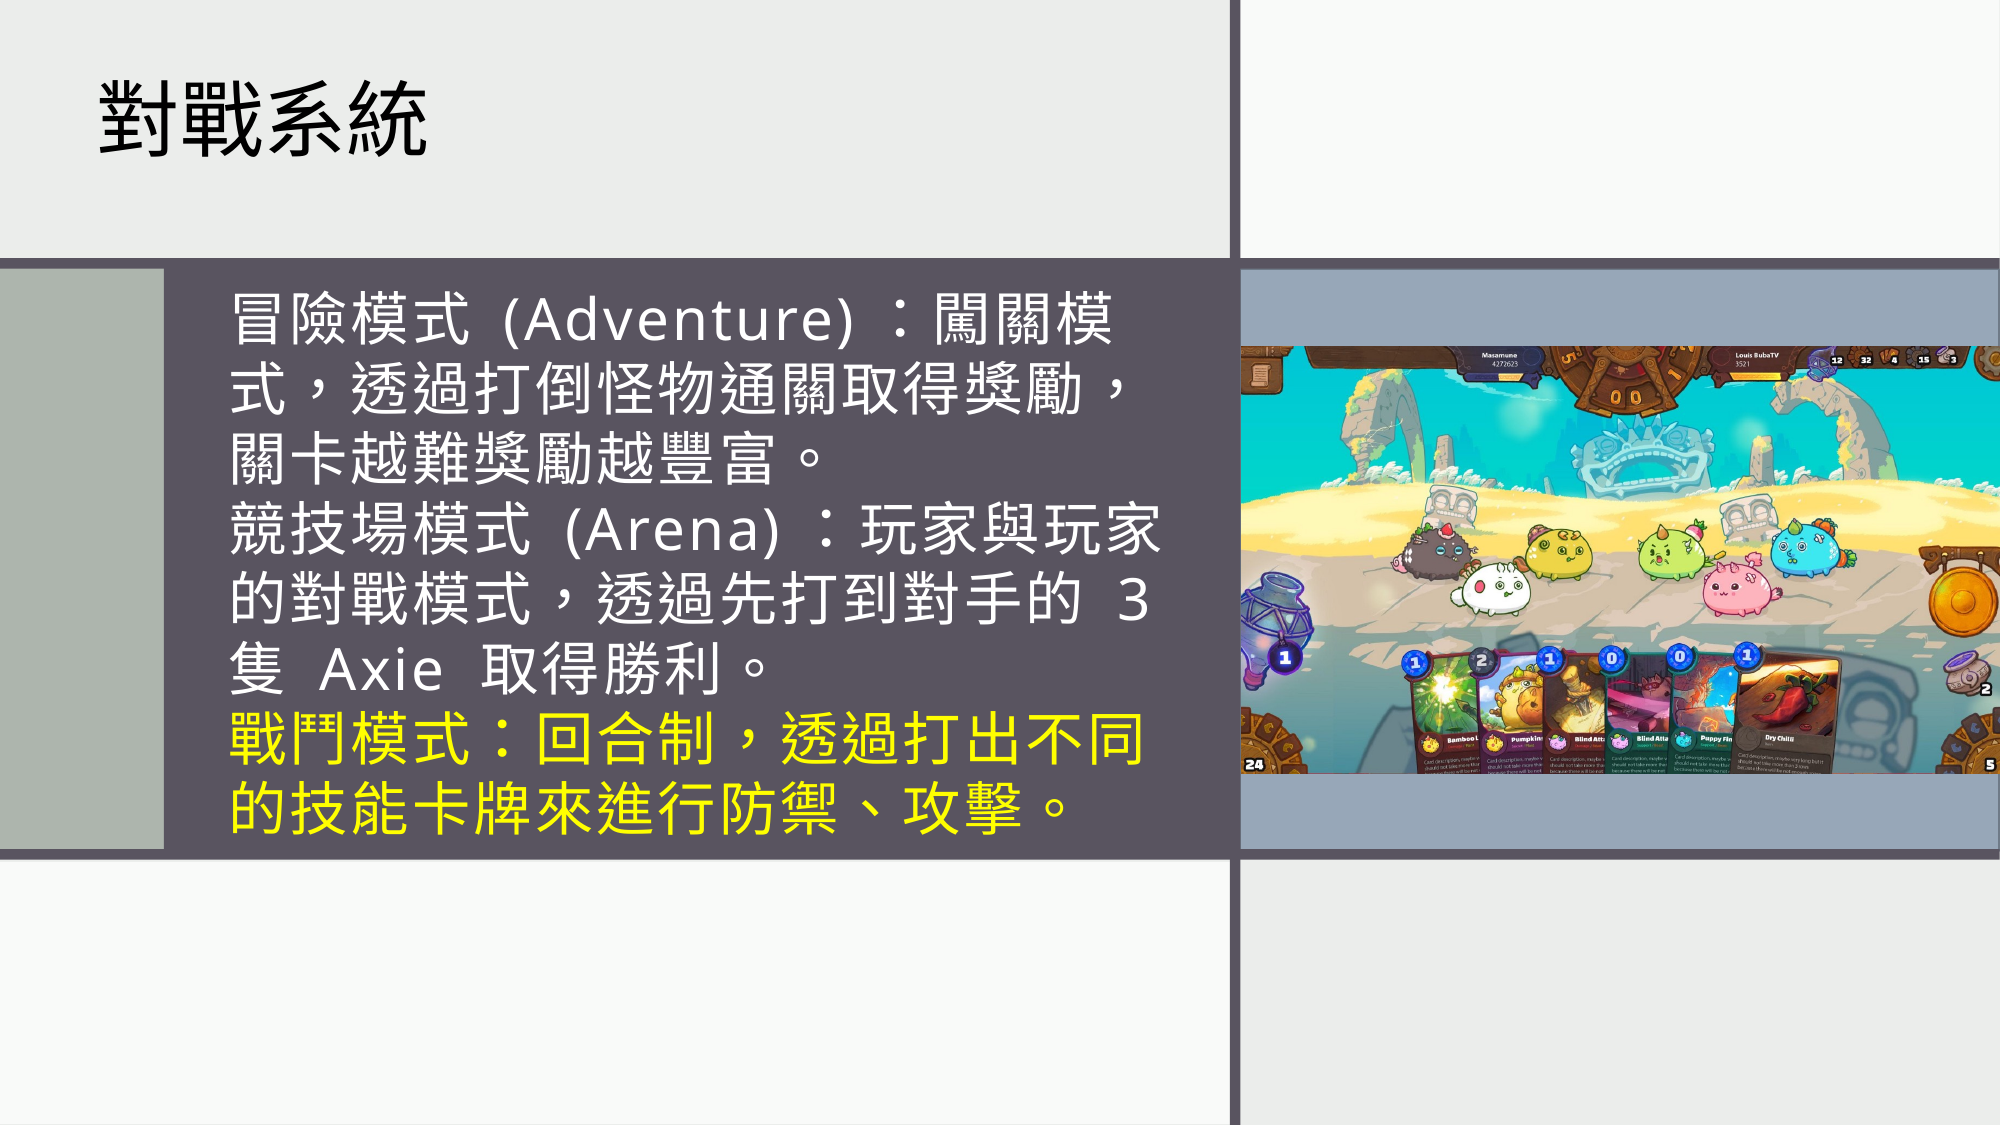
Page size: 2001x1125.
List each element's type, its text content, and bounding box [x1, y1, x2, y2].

text_box [0, 861, 1229, 1125]
text_box [1241, 270, 2000, 346]
title 冒險模式 (Adventure)：闖關模式，透過打倒怪物通關取得獎勵，關卡越難獎勵越豐富。 競技場模式 (Arena)：玩家與玩家的對戰模式，透過先打到對手的 3 隻 Axie 取得勝利。 戰鬥模式：回合制，透過打出不同的技能卡牌來進行防禦、攻擊。 [210, 277, 1192, 843]
text_box [0, 270, 163, 848]
text_box [1241, 257, 2000, 270]
text_box [1229, 175, 1241, 848]
text_box [0, 0, 1229, 257]
text_box [163, 270, 1229, 848]
text_box [1241, 775, 2000, 848]
text_box [0, 257, 1229, 270]
text_box 對戰系統 [82, 60, 1262, 175]
text_box [1229, 0, 1241, 60]
text_box [1241, 861, 2000, 1125]
text_box [1241, 0, 2000, 257]
text_box [0, 848, 2000, 861]
picture [1241, 346, 2000, 775]
text_box [1229, 861, 1241, 1125]
